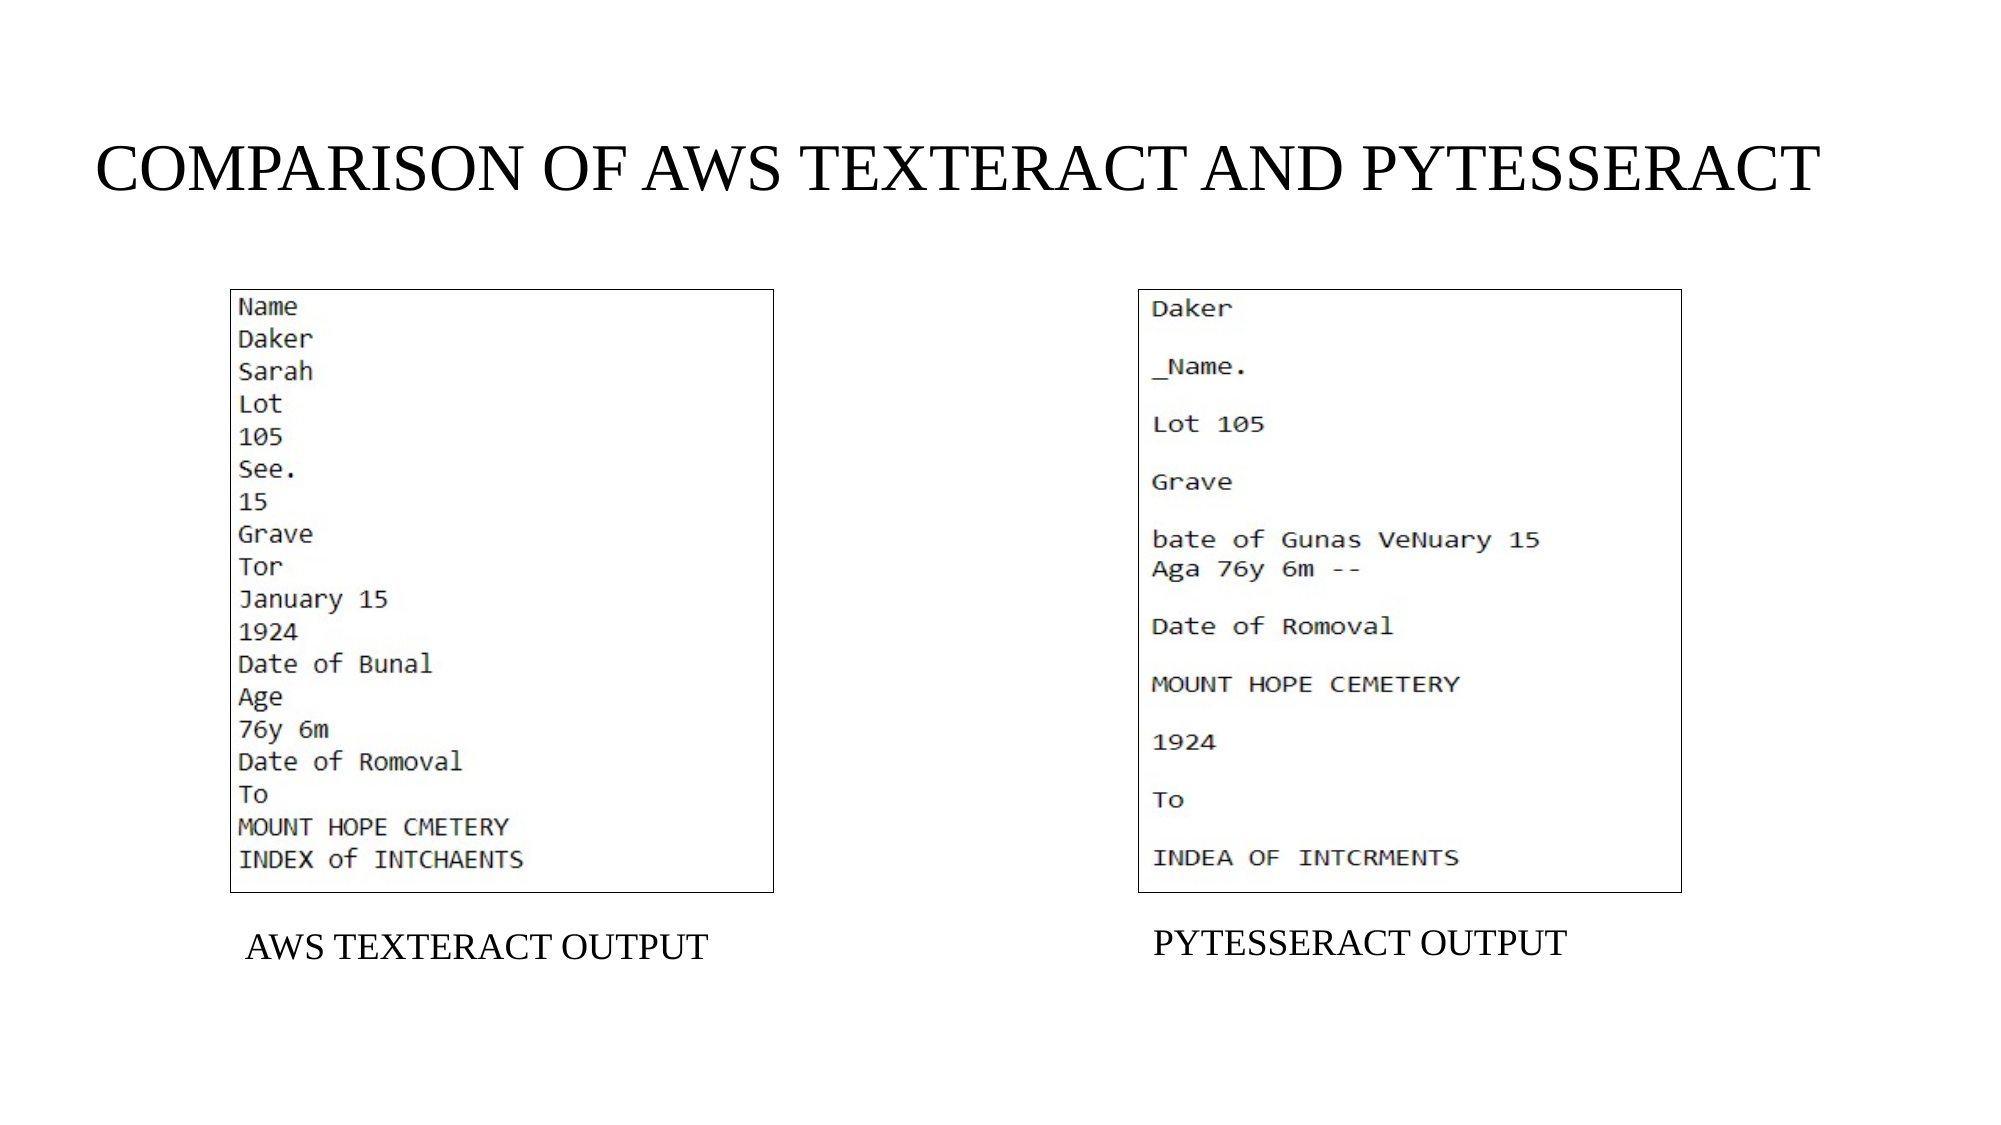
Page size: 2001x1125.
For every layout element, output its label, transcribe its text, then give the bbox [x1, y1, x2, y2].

picture [1138, 289, 1682, 893]
text_box PYTESSERACT OUTPUT [1138, 910, 1682, 971]
picture [230, 289, 774, 893]
text_box AWS TEXTERACT OUTPUT [230, 914, 774, 975]
title COMPARISON OF AWS TEXTERACT AND PYTESSERACT [80, 59, 1863, 278]
